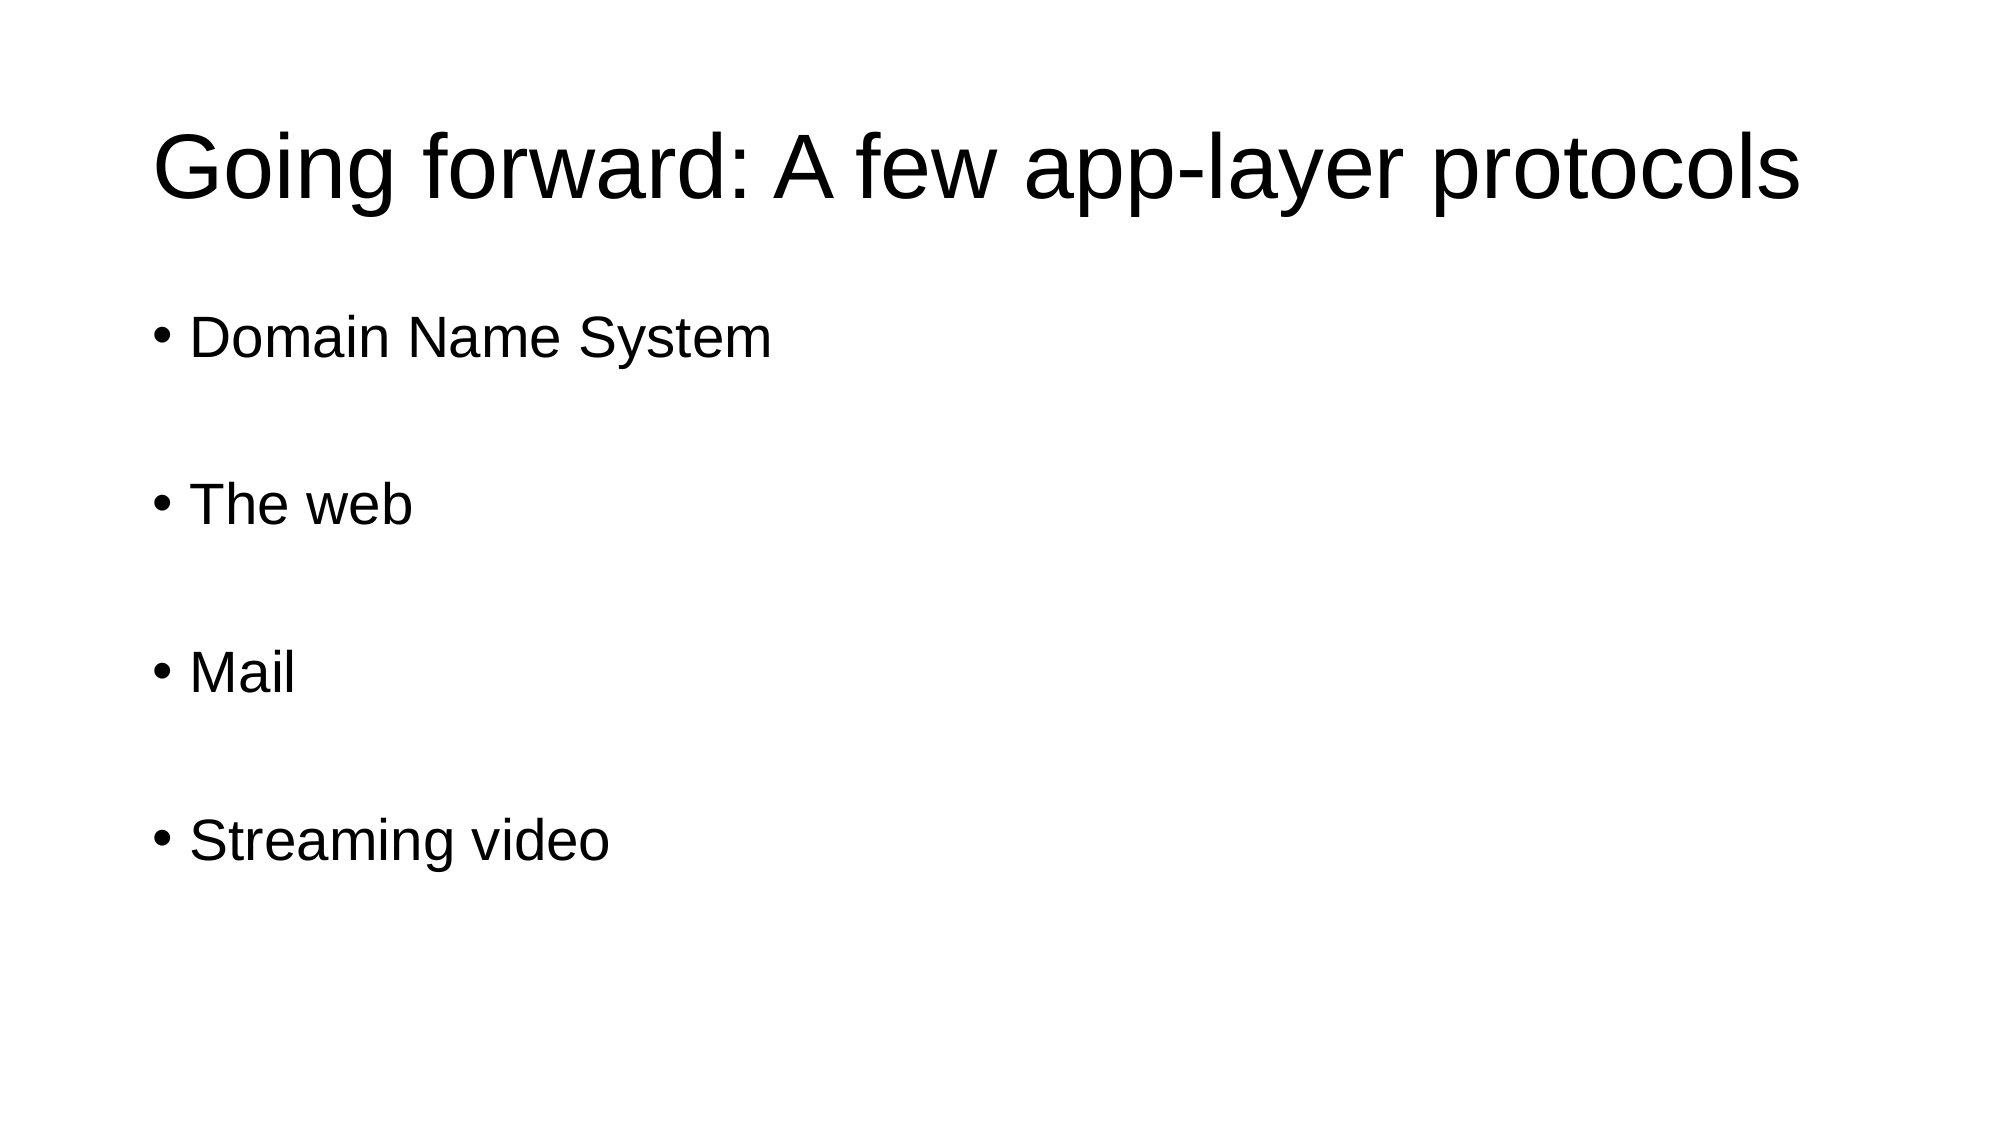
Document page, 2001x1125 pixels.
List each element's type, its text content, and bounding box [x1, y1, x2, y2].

title Going forward: A few app-layer protocols [137, 59, 1863, 278]
list Domain Name System The web Mail Streaming video [137, 299, 1863, 1014]
